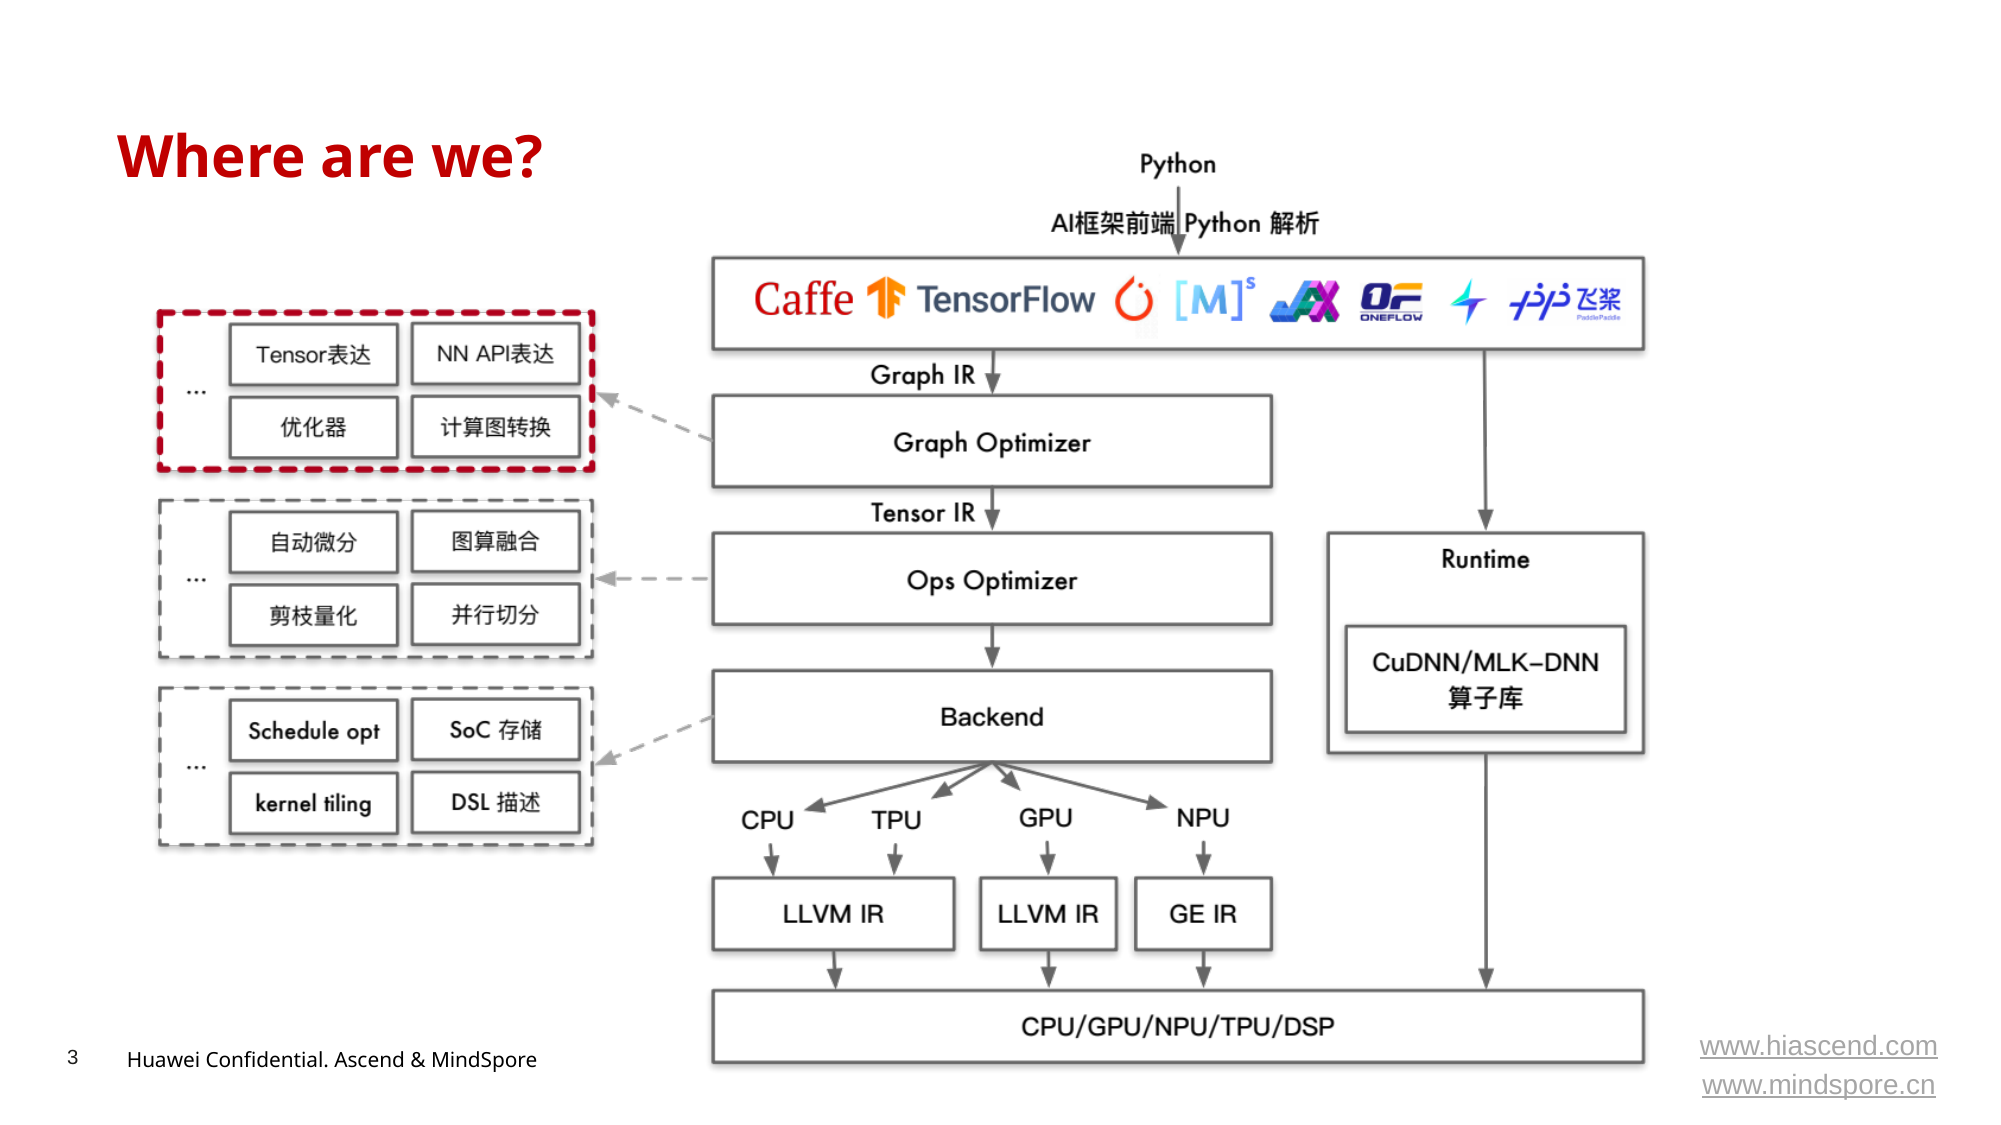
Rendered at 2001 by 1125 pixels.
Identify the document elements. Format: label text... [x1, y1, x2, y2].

title Where are we? [102, 111, 1901, 209]
picture [149, 136, 1651, 1074]
